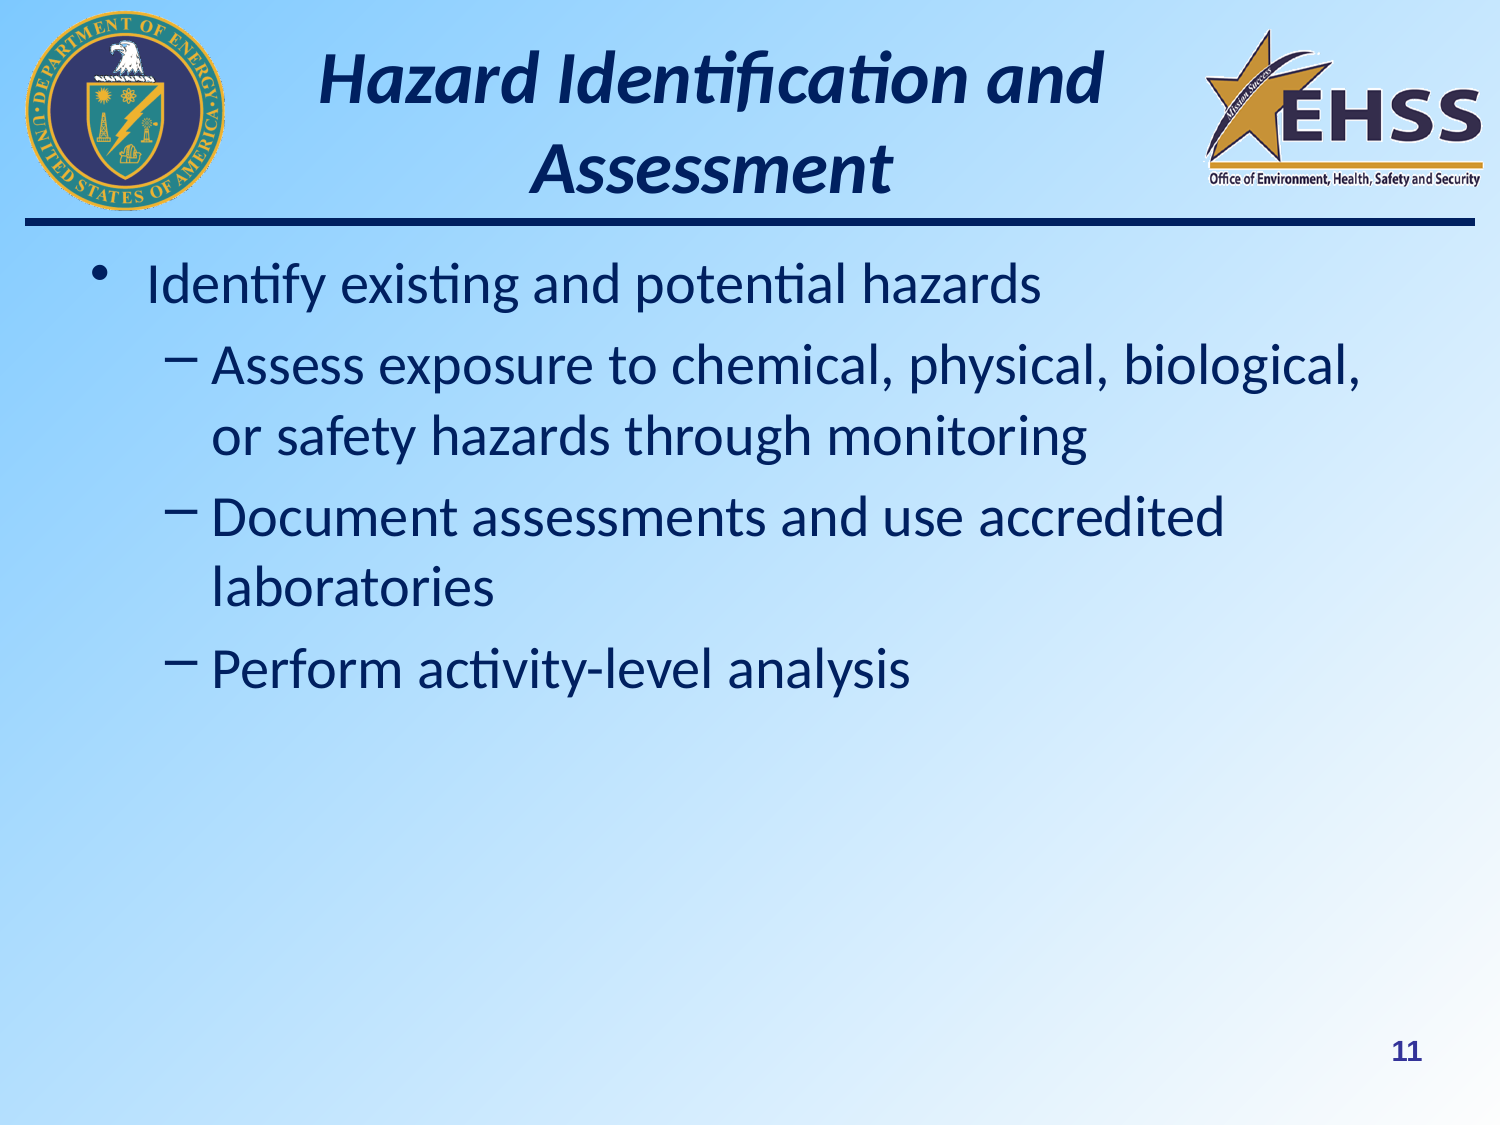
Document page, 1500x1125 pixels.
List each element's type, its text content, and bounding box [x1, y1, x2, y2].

picture [1203, 29, 1484, 187]
title Hazard Identification and Assessment [225, 24, 1200, 213]
picture [24, 10, 225, 211]
list Identify existing and potential hazards Assess exposure to chemical, physical, biological, or safety hazards through monitoring Document assessments and use accredited laboratories Perform activity-level analysis [75, 237, 1425, 1005]
